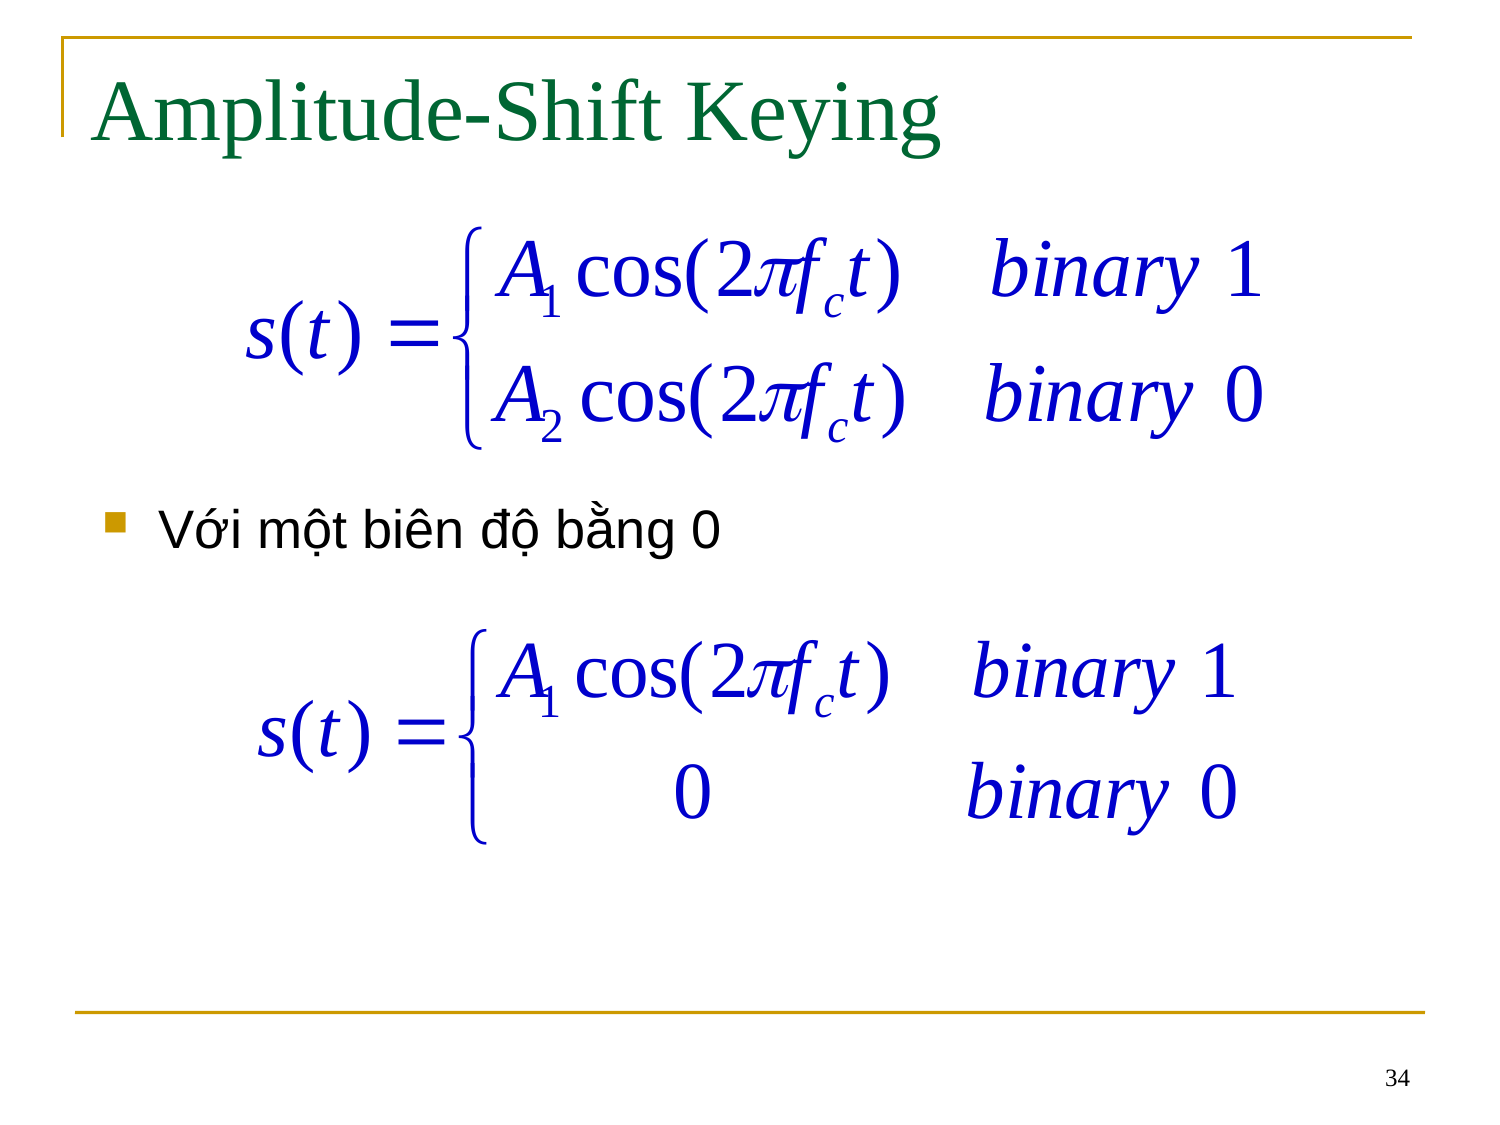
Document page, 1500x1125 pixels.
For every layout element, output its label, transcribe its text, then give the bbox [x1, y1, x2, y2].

slide_number 34 [1074, 1024, 1425, 1100]
title Amplitude-Shift Keying [75, 45, 1425, 233]
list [243, 614, 1250, 860]
text_box Với một biên độ bằng 0 [87, 487, 1438, 600]
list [230, 212, 1275, 466]
